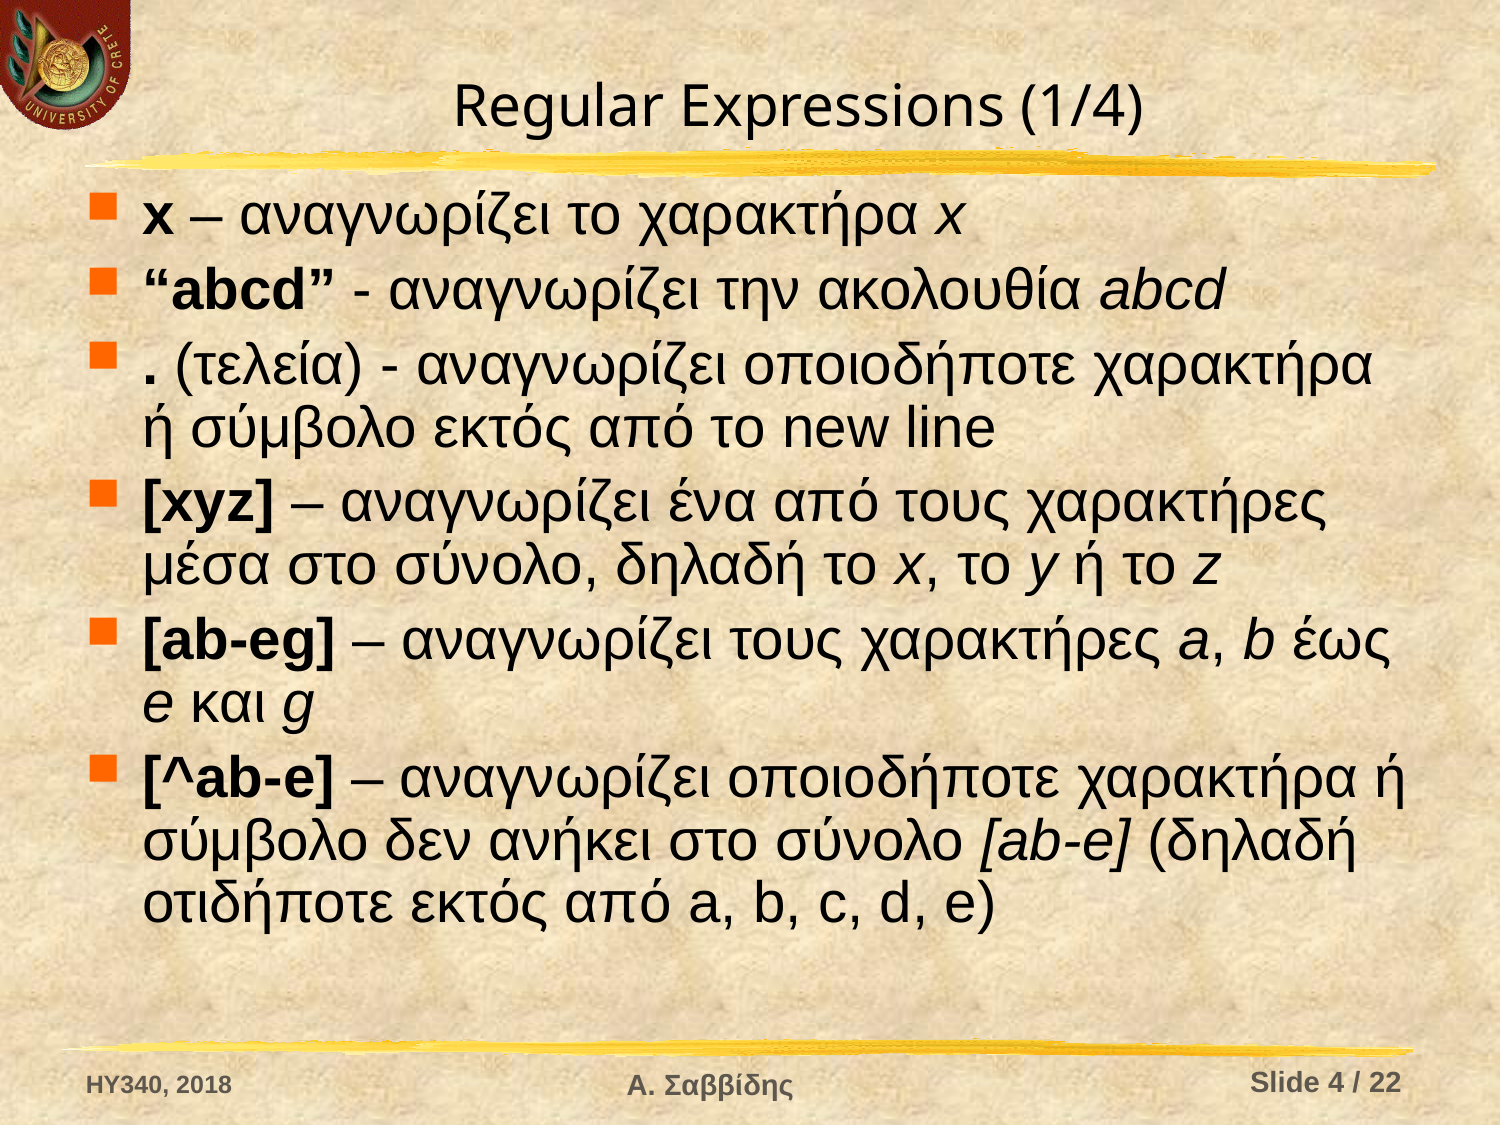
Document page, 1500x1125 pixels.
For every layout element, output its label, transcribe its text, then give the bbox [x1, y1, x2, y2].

slide_number Slide 4 / 22 [1103, 1031, 1417, 1107]
picture [0, 0, 1500, 1125]
title Regular Expressions (1/4) [162, 20, 1434, 147]
list x – αναγνωρίζει το χαρακτήρα x “abcd” - αναγνωρίζει την ακολουθία abcd . (τελεία) - αναγνωρίζει οποιοδήποτε χαρακτήρα ή σύμβολο εκτός από το new line [xyz] – αναγνωρίζει ένα από τους χαρακτήρες μέσα στο σύνολο, δηλαδή το x, το y ή το z [ab-eg] – αναγνωρίζει τους χαρακτήρες a, b έως e και g [^ab-e] – αναγνωρίζει οποιοδήποτε χαρακτήρα ή σύμβολο δεν ανήκει στο σύνολο [ab-e] (δηλαδή οτιδήποτε εκτός από a, b, c, d, e) [70, 176, 1438, 1013]
slide_number HY340, 2018 [70, 1031, 401, 1107]
footer Α. Σαββίδης [472, 1033, 949, 1109]
